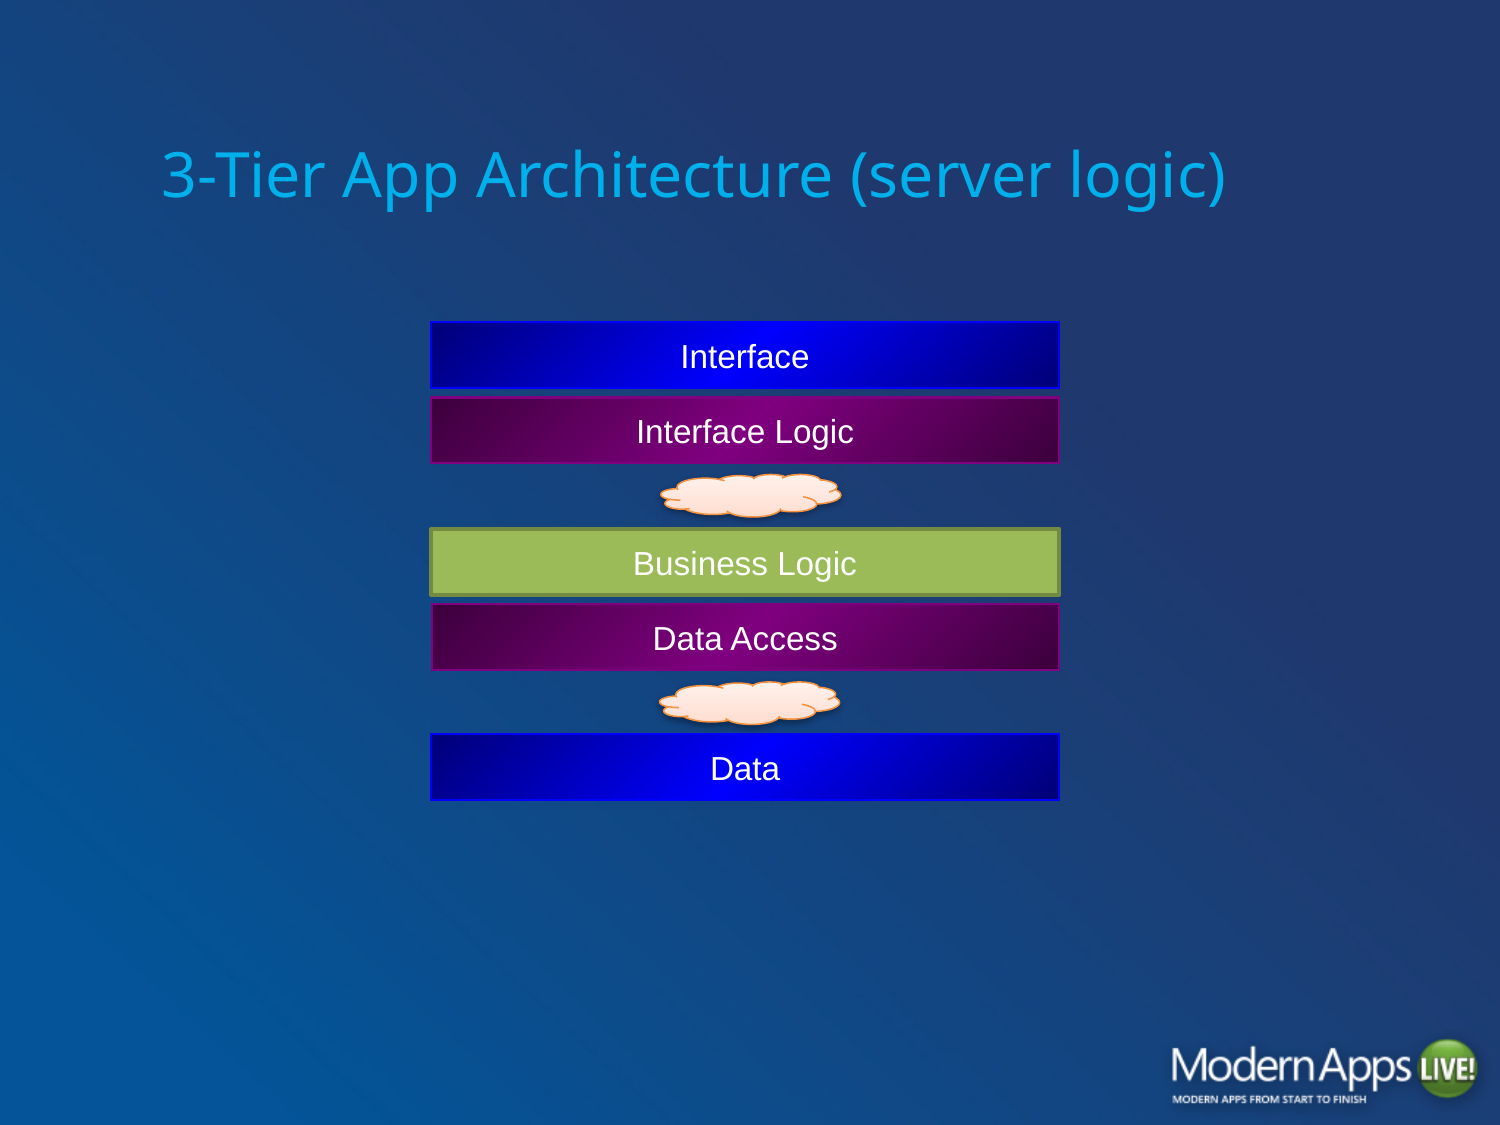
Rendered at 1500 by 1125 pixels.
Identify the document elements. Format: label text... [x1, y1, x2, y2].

text_box Data [431, 734, 1059, 801]
text_box Interface Logic [431, 397, 1059, 464]
text_box Business Logic [429, 527, 1061, 597]
text_box [660, 473, 842, 518]
text_box [658, 681, 841, 726]
title 3-Tier App Architecture (server logic) [146, 21, 1356, 217]
picture [0, 0, 1500, 1125]
text_box Interface [431, 322, 1059, 389]
text_box Data Access [431, 603, 1060, 670]
